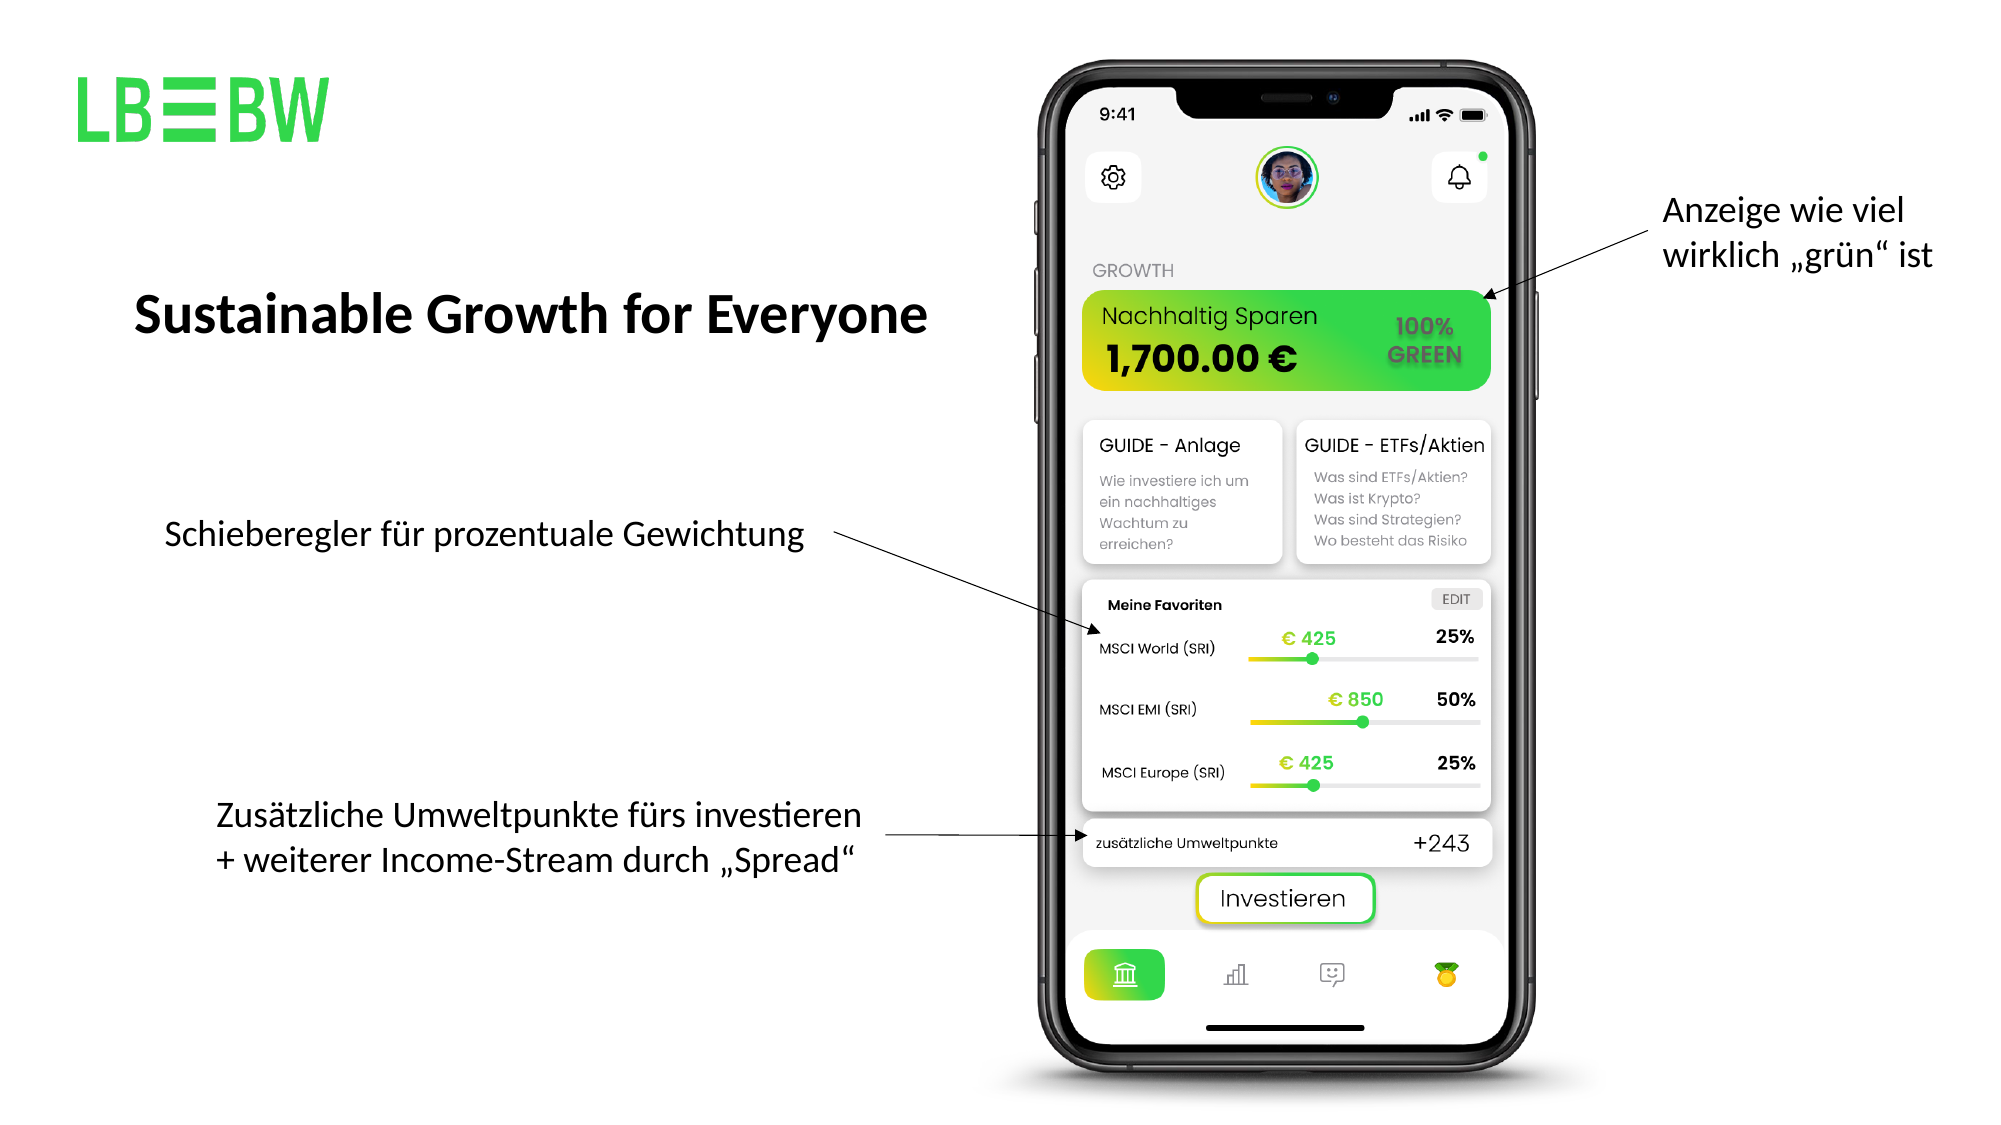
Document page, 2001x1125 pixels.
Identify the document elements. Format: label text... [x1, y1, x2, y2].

text_box Anzeige wie viel wirklich „grün“ ist [1660, 178, 1966, 283]
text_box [833, 532, 1101, 634]
text_box Sustainable Growth for Everyone [119, 267, 922, 353]
text_box Schieberegler für prozentuale Gewichtung [149, 501, 834, 562]
picture [77, 77, 329, 142]
text_box Zusätzliche Umweltpunkte fürs investieren + weiterer Income-Stream durch „Spread“ [201, 782, 886, 888]
picture [922, 44, 1660, 1125]
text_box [1482, 231, 1648, 299]
